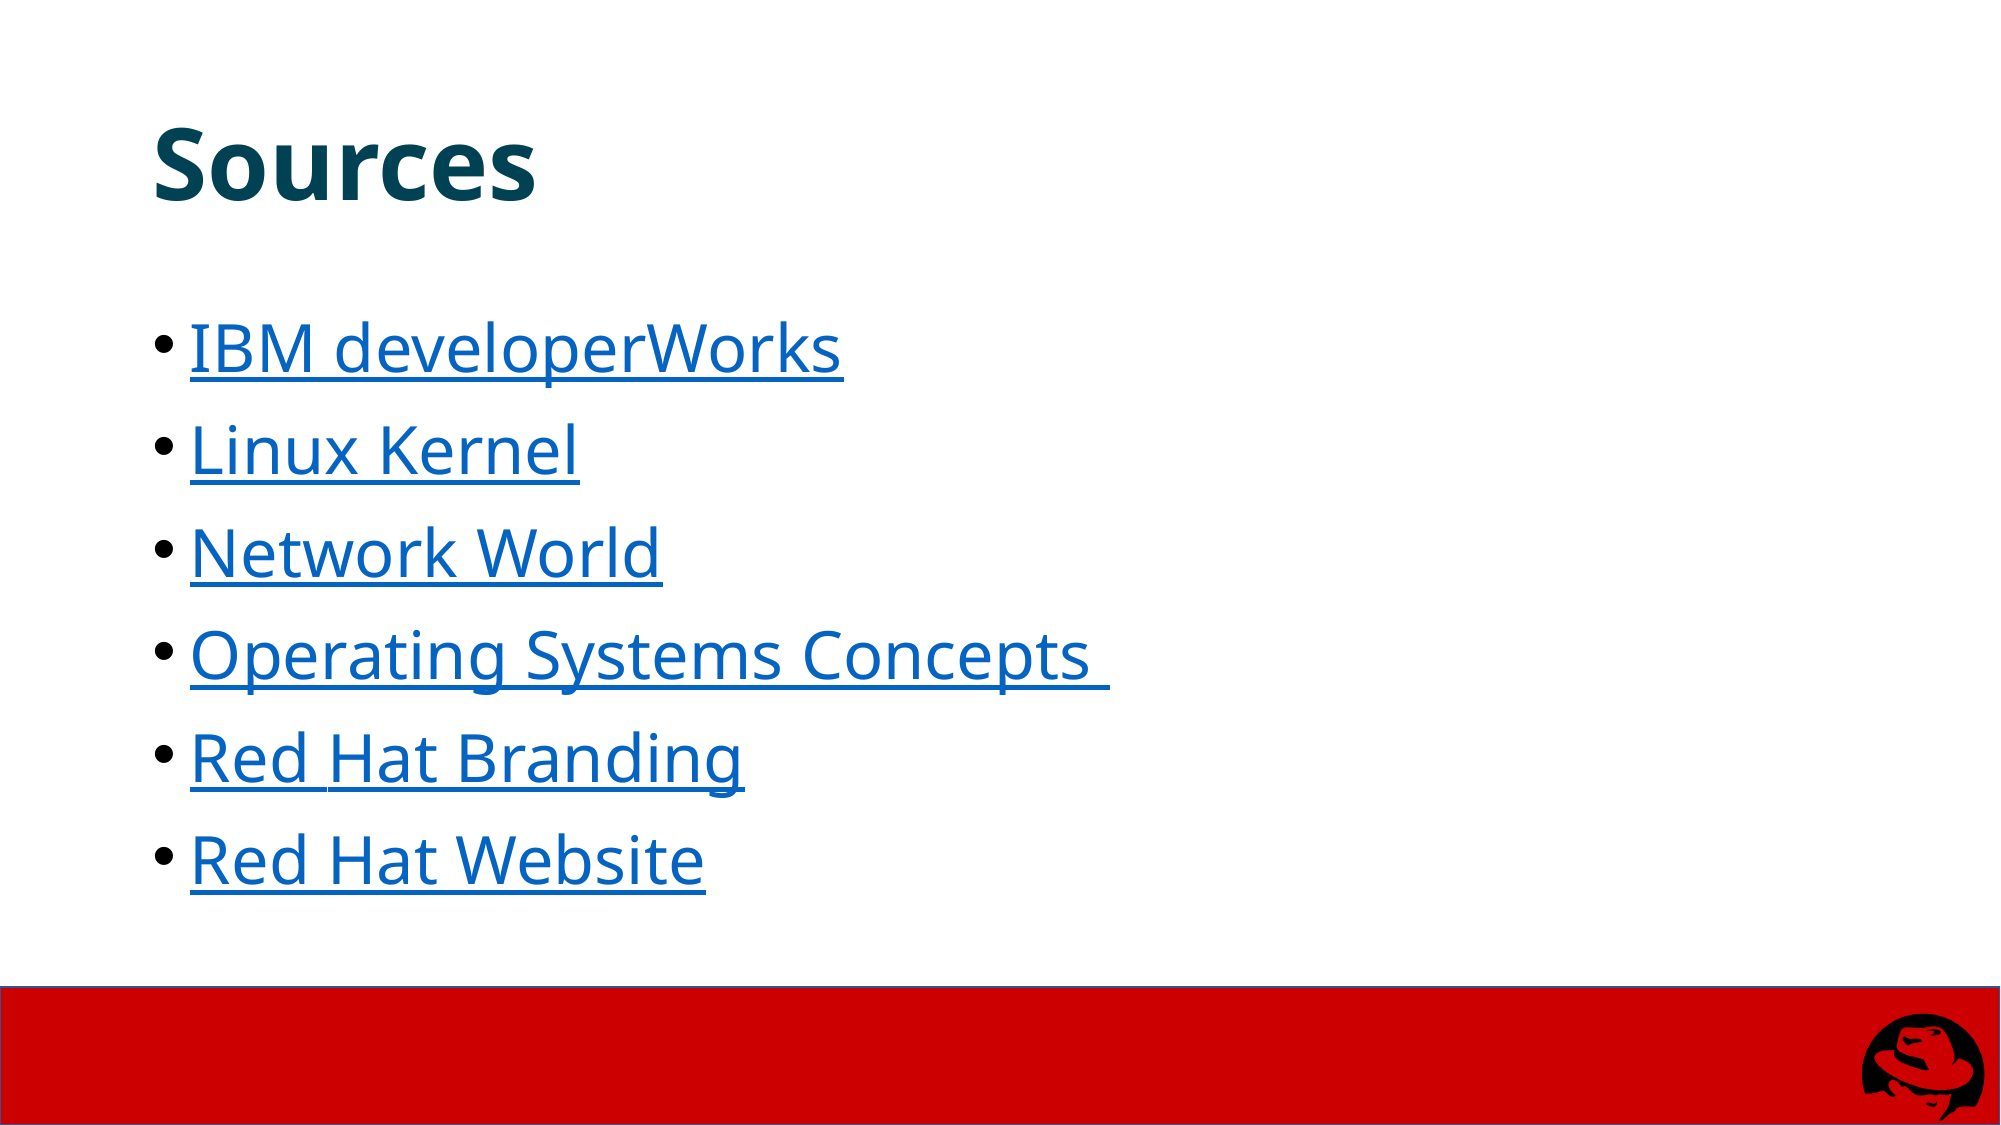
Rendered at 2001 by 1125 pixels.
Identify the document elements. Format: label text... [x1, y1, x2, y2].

picture [1862, 1009, 1986, 1125]
list IBM developerWorks Linux Kernel Network World Operating Systems Concepts Red Hat Branding Red Hat Website [137, 299, 1863, 965]
title Sources [137, 59, 1863, 278]
